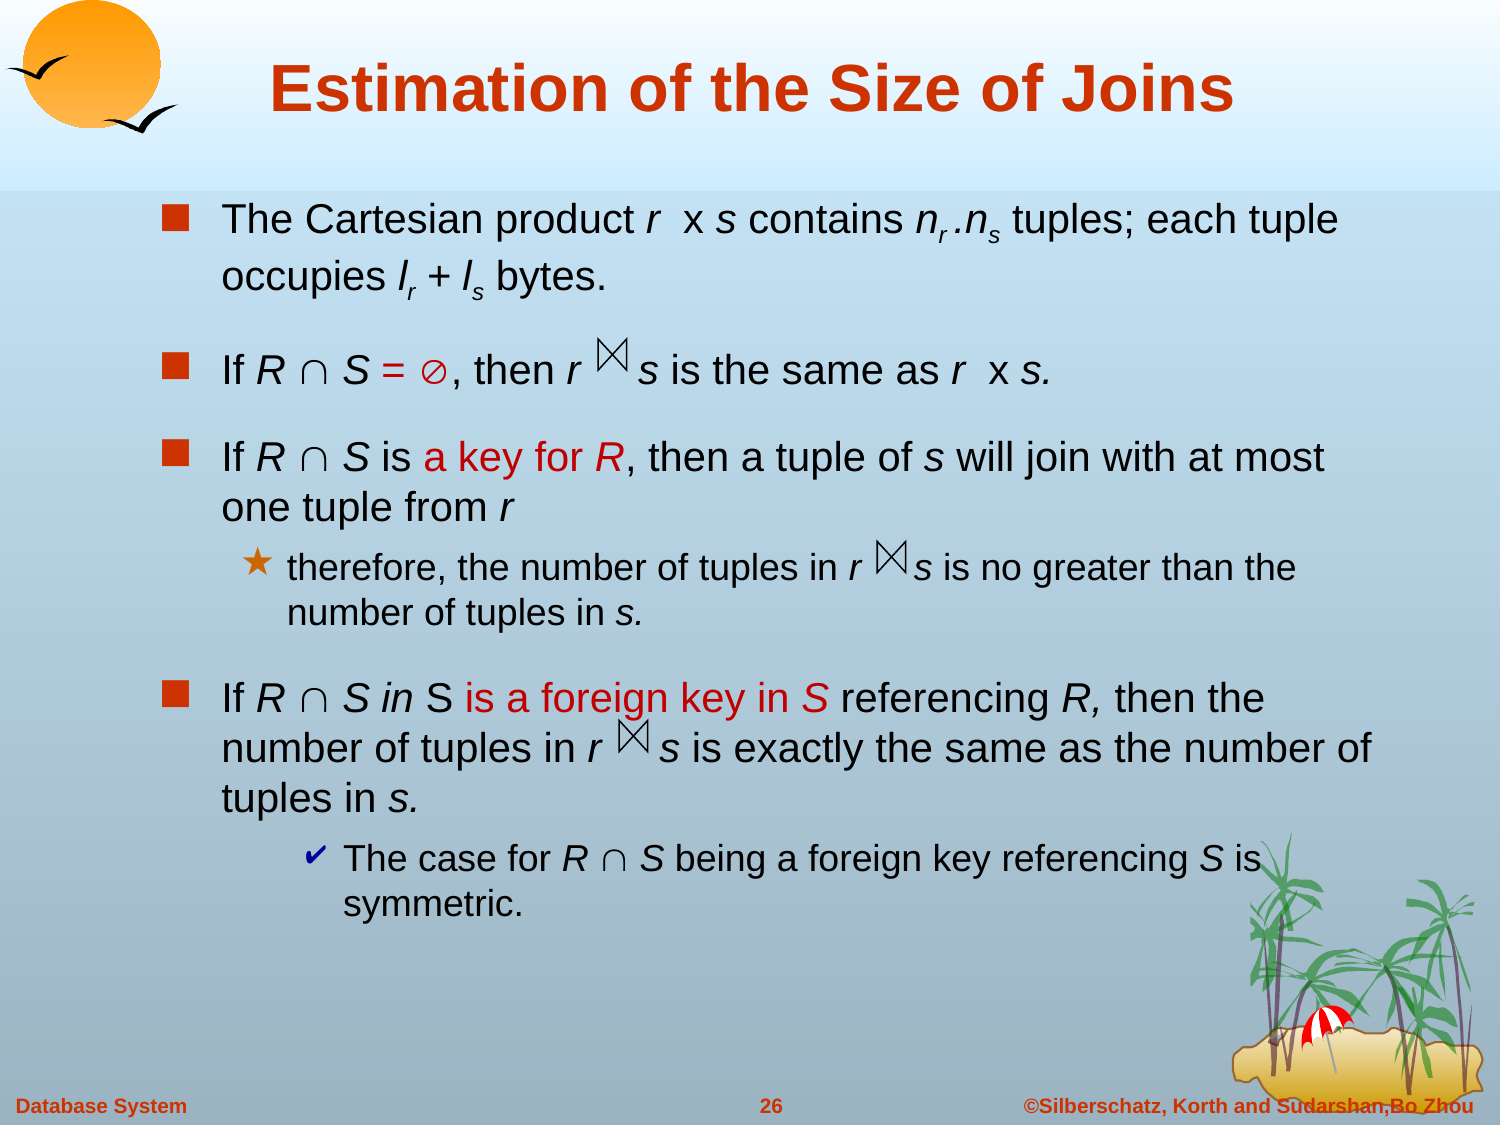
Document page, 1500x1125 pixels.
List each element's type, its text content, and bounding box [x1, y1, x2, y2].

text_box [598, 339, 627, 371]
text_box [619, 720, 648, 752]
text_box [877, 541, 906, 573]
title Estimation of the Size of Joins [90, 32, 1416, 133]
list The Cartesian product r x s contains nr .ns tuples; each tuple occupies lr + ls bytes. If R  S = , then r s is the same as r x s. If R  S is a key for R, then a tuple of s will join with at most one tuple from r therefore, the number of tuples in r s is no greater than the number of tuples in s. If R  S in S is a foreign key in S referencing R, then the number of tuples in r s is exactly the same as the number of tuples in s. The case for R  S being a foreign key referencing S is symmetric. [150, 183, 1406, 1007]
